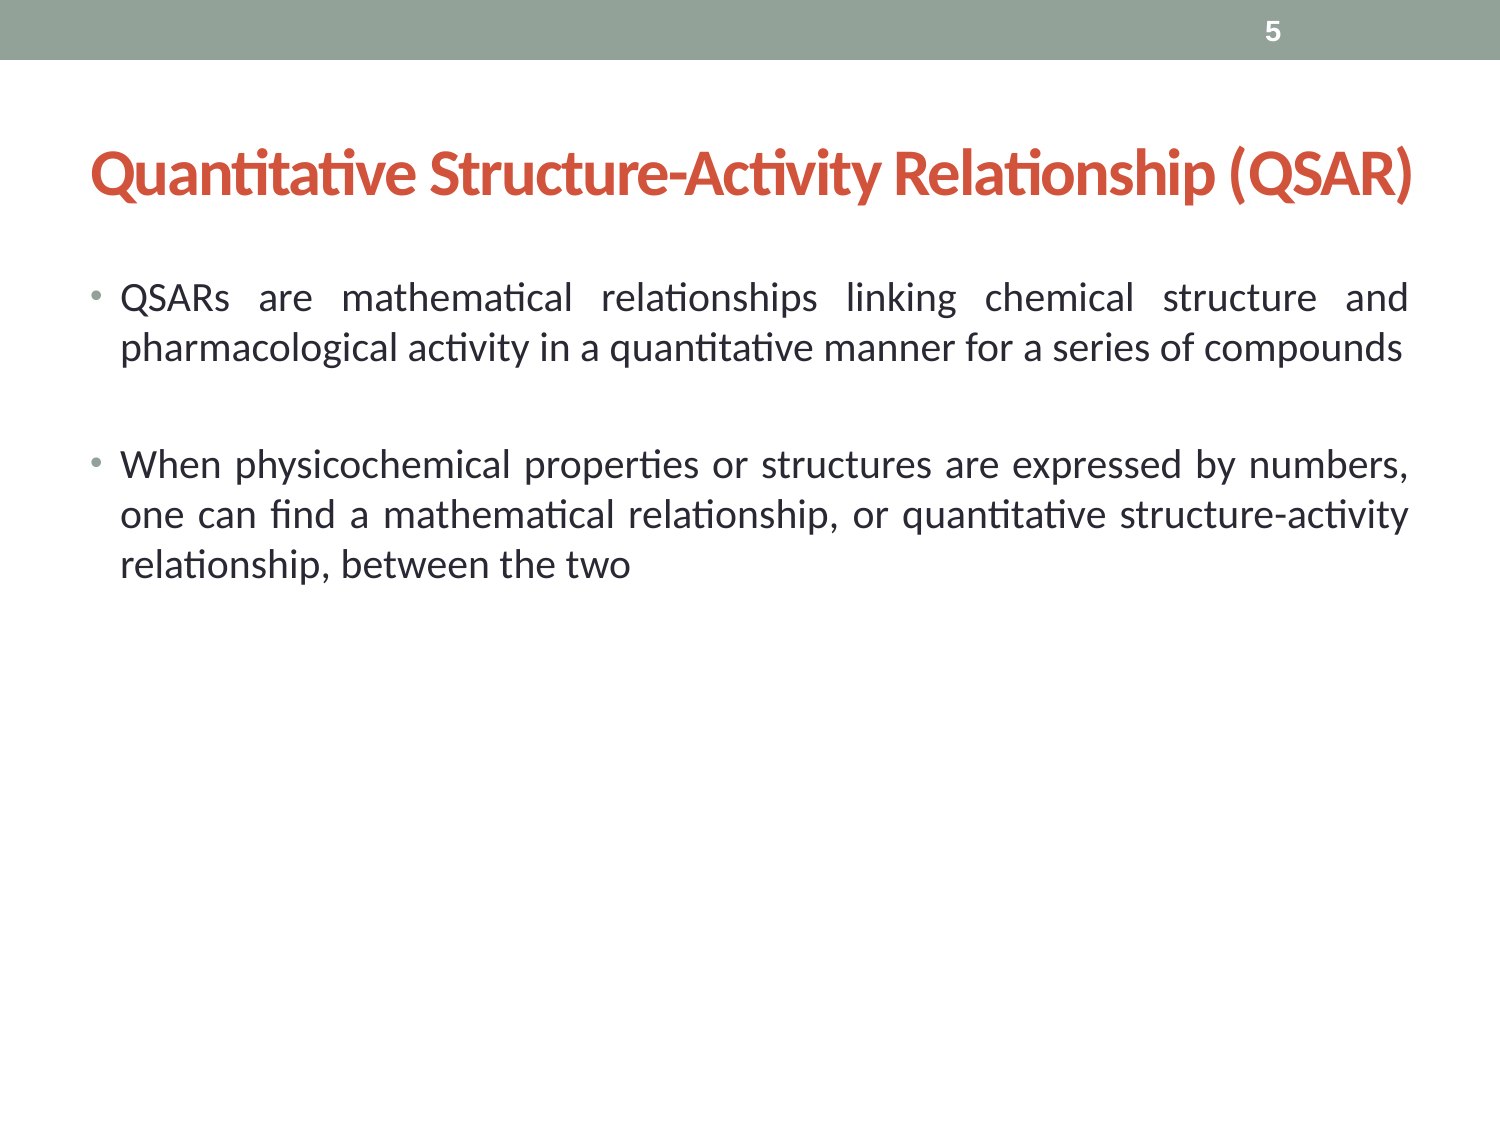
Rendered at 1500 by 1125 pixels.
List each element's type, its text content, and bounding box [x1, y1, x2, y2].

title Quantitative Structure-Activity Relationship (QSAR) [75, 87, 1450, 250]
list QSARs are mathematical relationships linking chemical structure and pharmacological activity in a quantitative manner for a series of compounds When physicochemical properties or structures are expressed by numbers, one can find a mathematical relationship, or quantitative structure-activity relationship, between the two [75, 262, 1425, 1063]
slide_number 5 [1250, 3, 1425, 57]
